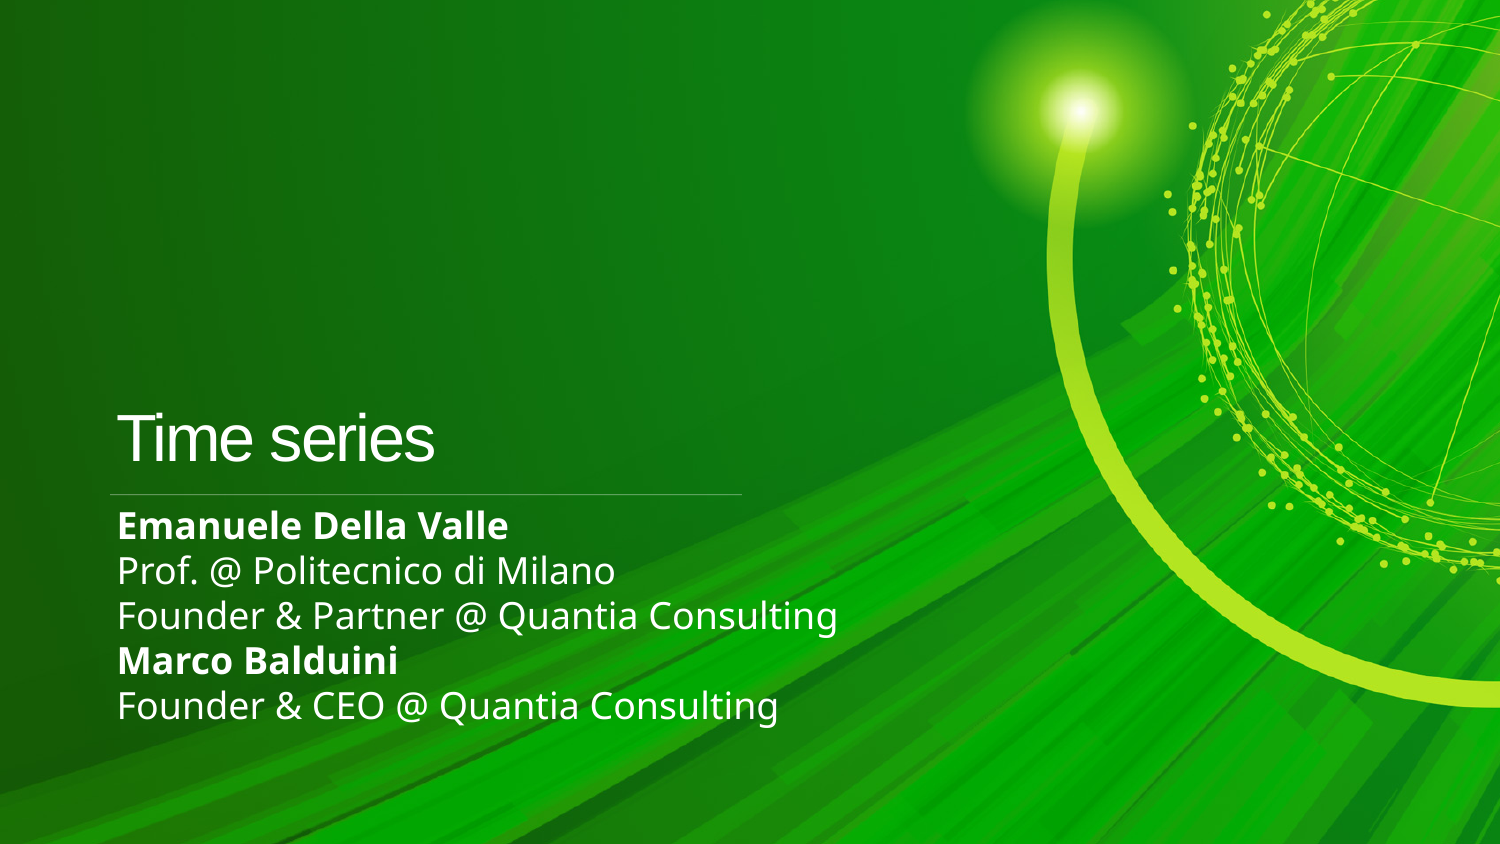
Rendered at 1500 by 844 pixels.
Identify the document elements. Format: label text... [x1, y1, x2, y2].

text_box Emanuele Della Valle Prof. @ Politecnico di Milano Founder & Partner @ Quantia Consulting Marco Balduini Founder & CEO @ Quantia Consulting [116, 502, 986, 630]
picture [0, 0, 1500, 844]
title Time series [116, 254, 769, 476]
